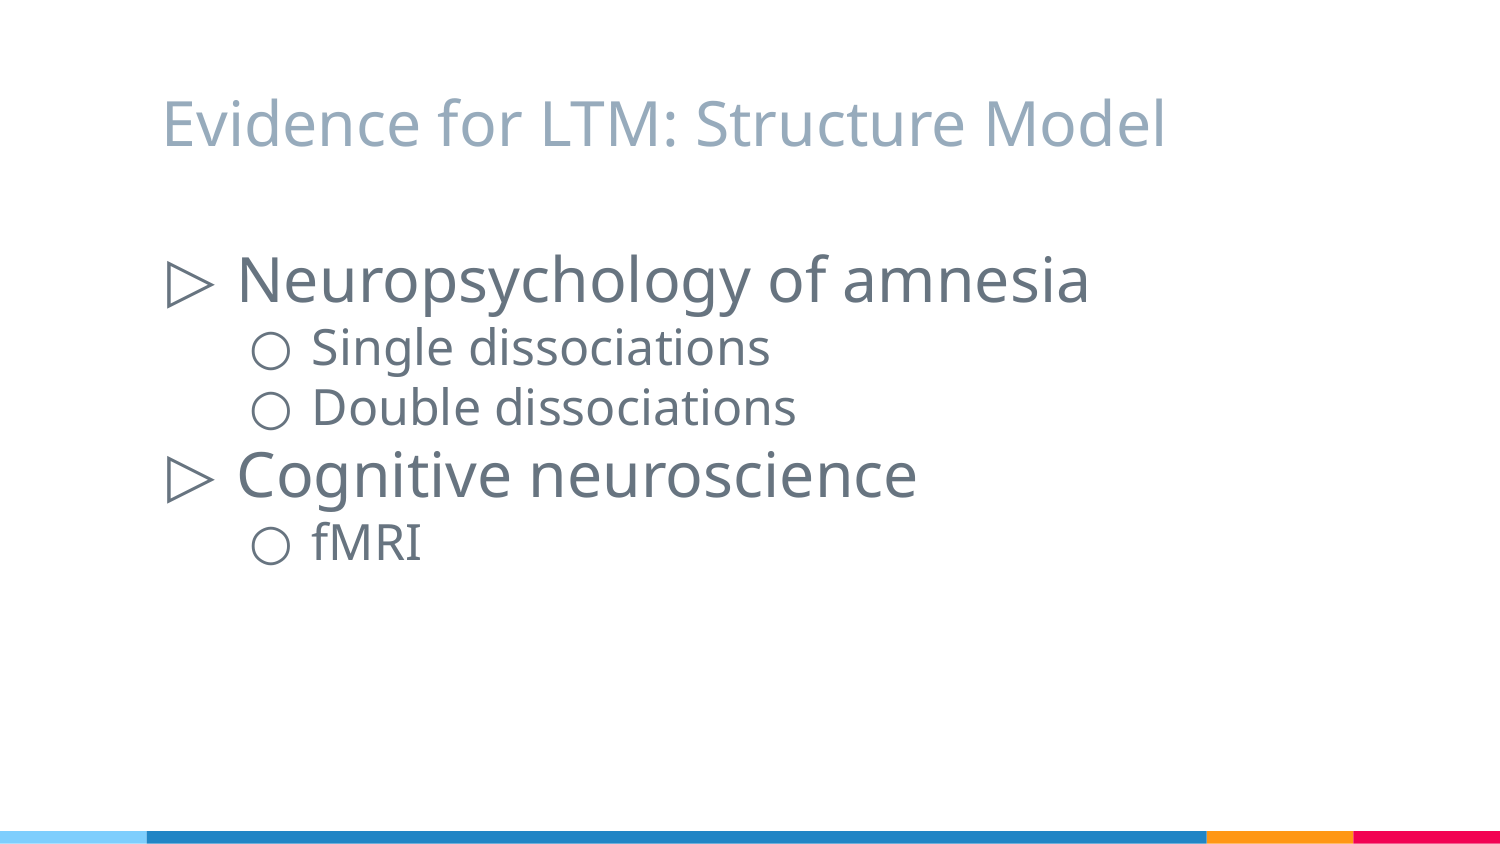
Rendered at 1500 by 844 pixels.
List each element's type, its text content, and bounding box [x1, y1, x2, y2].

list Neuropsychology of amnesia Single dissociations Double dissociations Cognitive neuroscience fMRI [146, 225, 1207, 809]
title Evidence for LTM: Structure Model [146, 33, 1207, 175]
